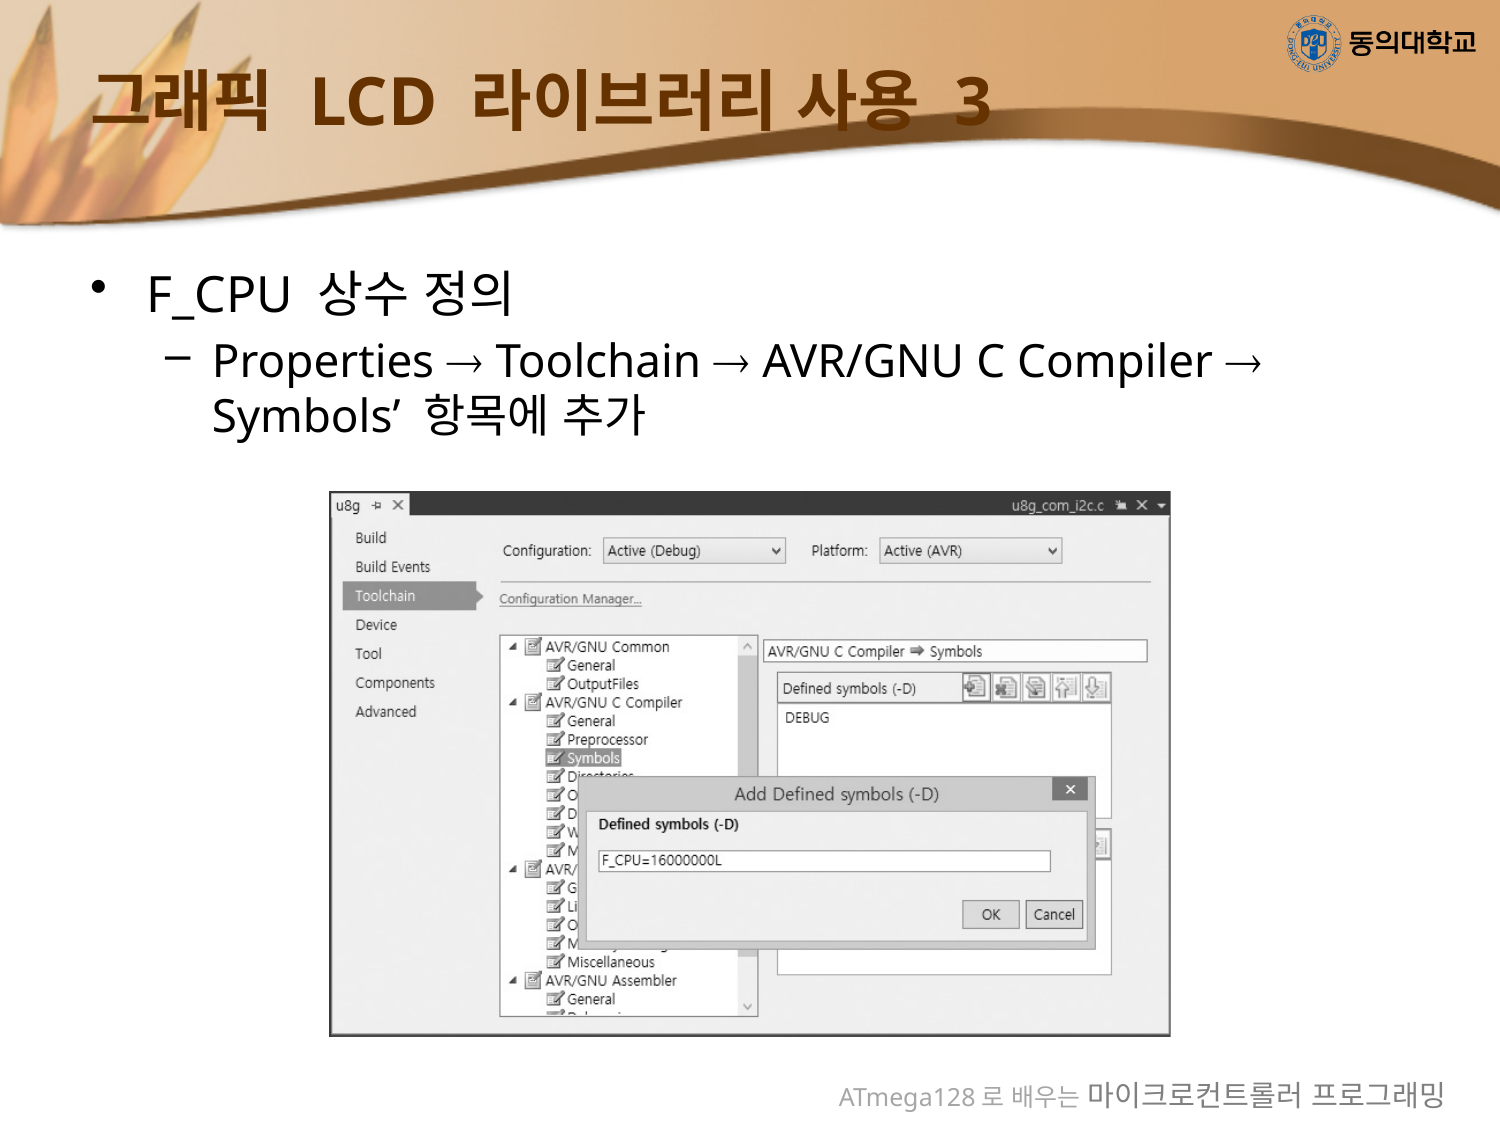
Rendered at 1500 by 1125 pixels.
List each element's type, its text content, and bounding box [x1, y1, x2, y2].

picture [0, 0, 1500, 1125]
list F_CPU 상수 정의 Properties  Toolchain  AVR/GNU C Compiler  Symbols’ 항목에 추가 [75, 255, 1425, 1047]
title 그래픽 LCD 라이브러리 사용 3 [75, 47, 1376, 150]
